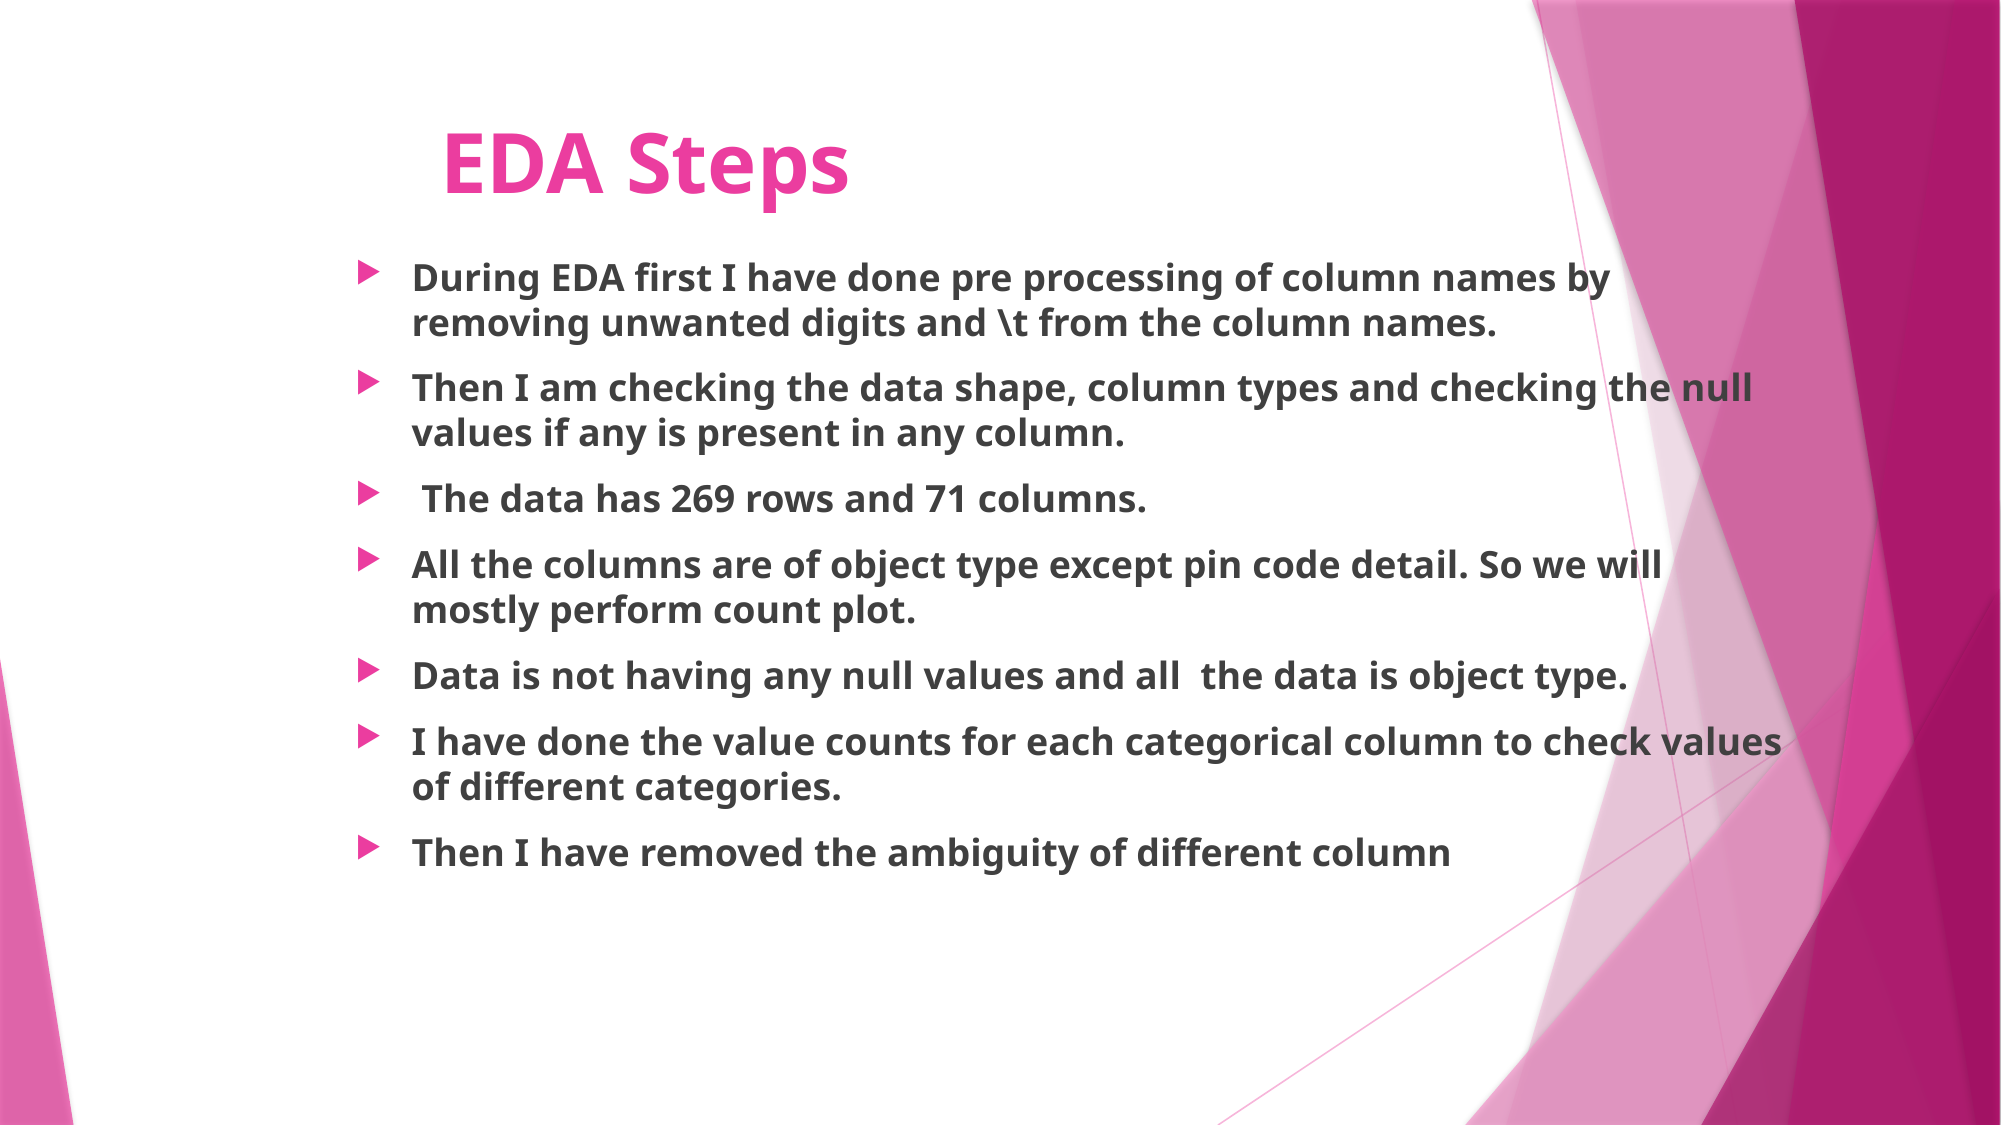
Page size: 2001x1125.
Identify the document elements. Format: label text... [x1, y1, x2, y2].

title EDA Steps [425, 102, 1888, 246]
list During EDA first I have done pre processing of column names by removing unwanted digits and \t from the column names. Then I am checking the data shape, column types and checking the null values if any is present in any column. The data has 269 rows and 71 columns. All the columns are of object type except pin code detail. So we will mostly perform count plot. Data is not having any null values and all the data is object type. I have done the value counts for each categorical column to check values of different categories. Then I have removed the ambiguity of different column [340, 246, 1803, 1092]
